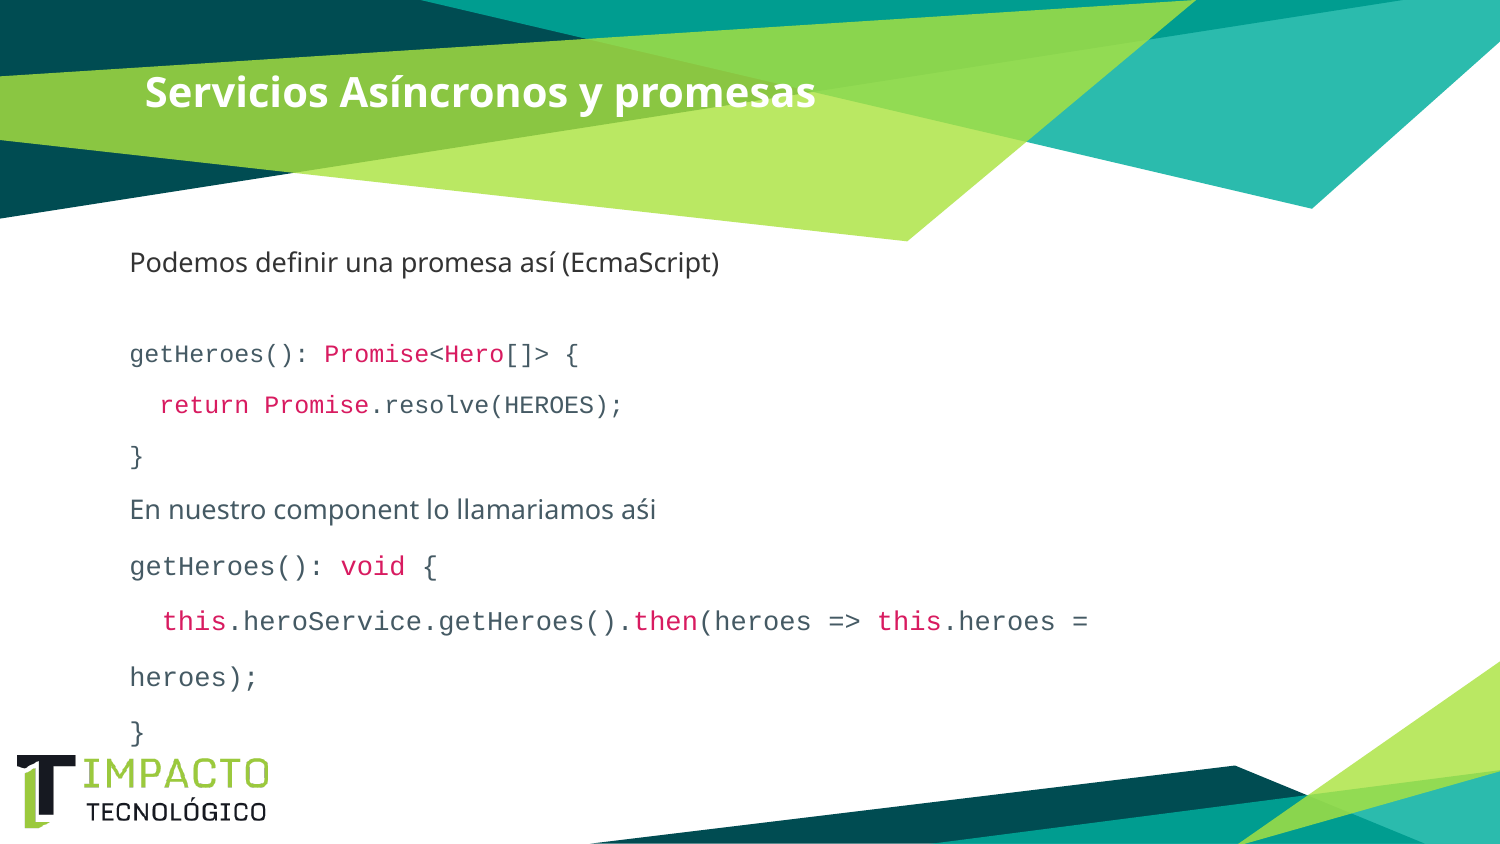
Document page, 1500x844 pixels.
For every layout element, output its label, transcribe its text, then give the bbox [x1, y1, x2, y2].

title Servicios Asíncronos y promesas [130, 50, 1443, 255]
picture [17, 739, 268, 843]
text_box Podemos definir una promesa así (EcmaScript) getHeroes(): Promise<Hero[]> { return Promise.resolve(HEROES); } En nuestro component lo llamariamos aśi getHeroes(): void { this.heroService.getHeroes().then(heroes => this.heroes = heroes); } [114, 209, 1230, 798]
